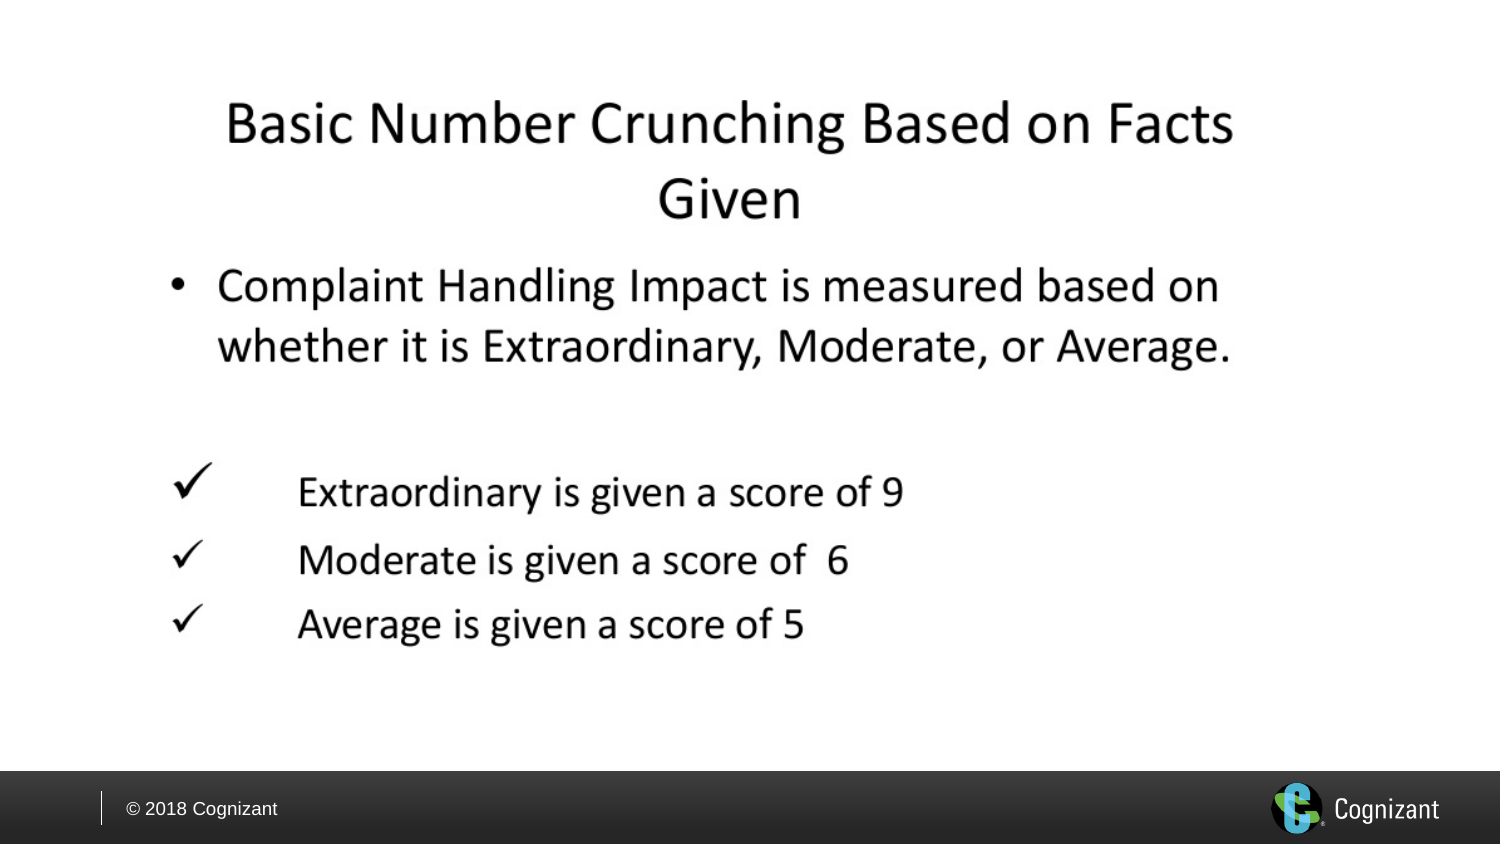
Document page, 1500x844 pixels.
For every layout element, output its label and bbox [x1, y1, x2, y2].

picture [108, 99, 1313, 705]
picture [1271, 782, 1439, 834]
